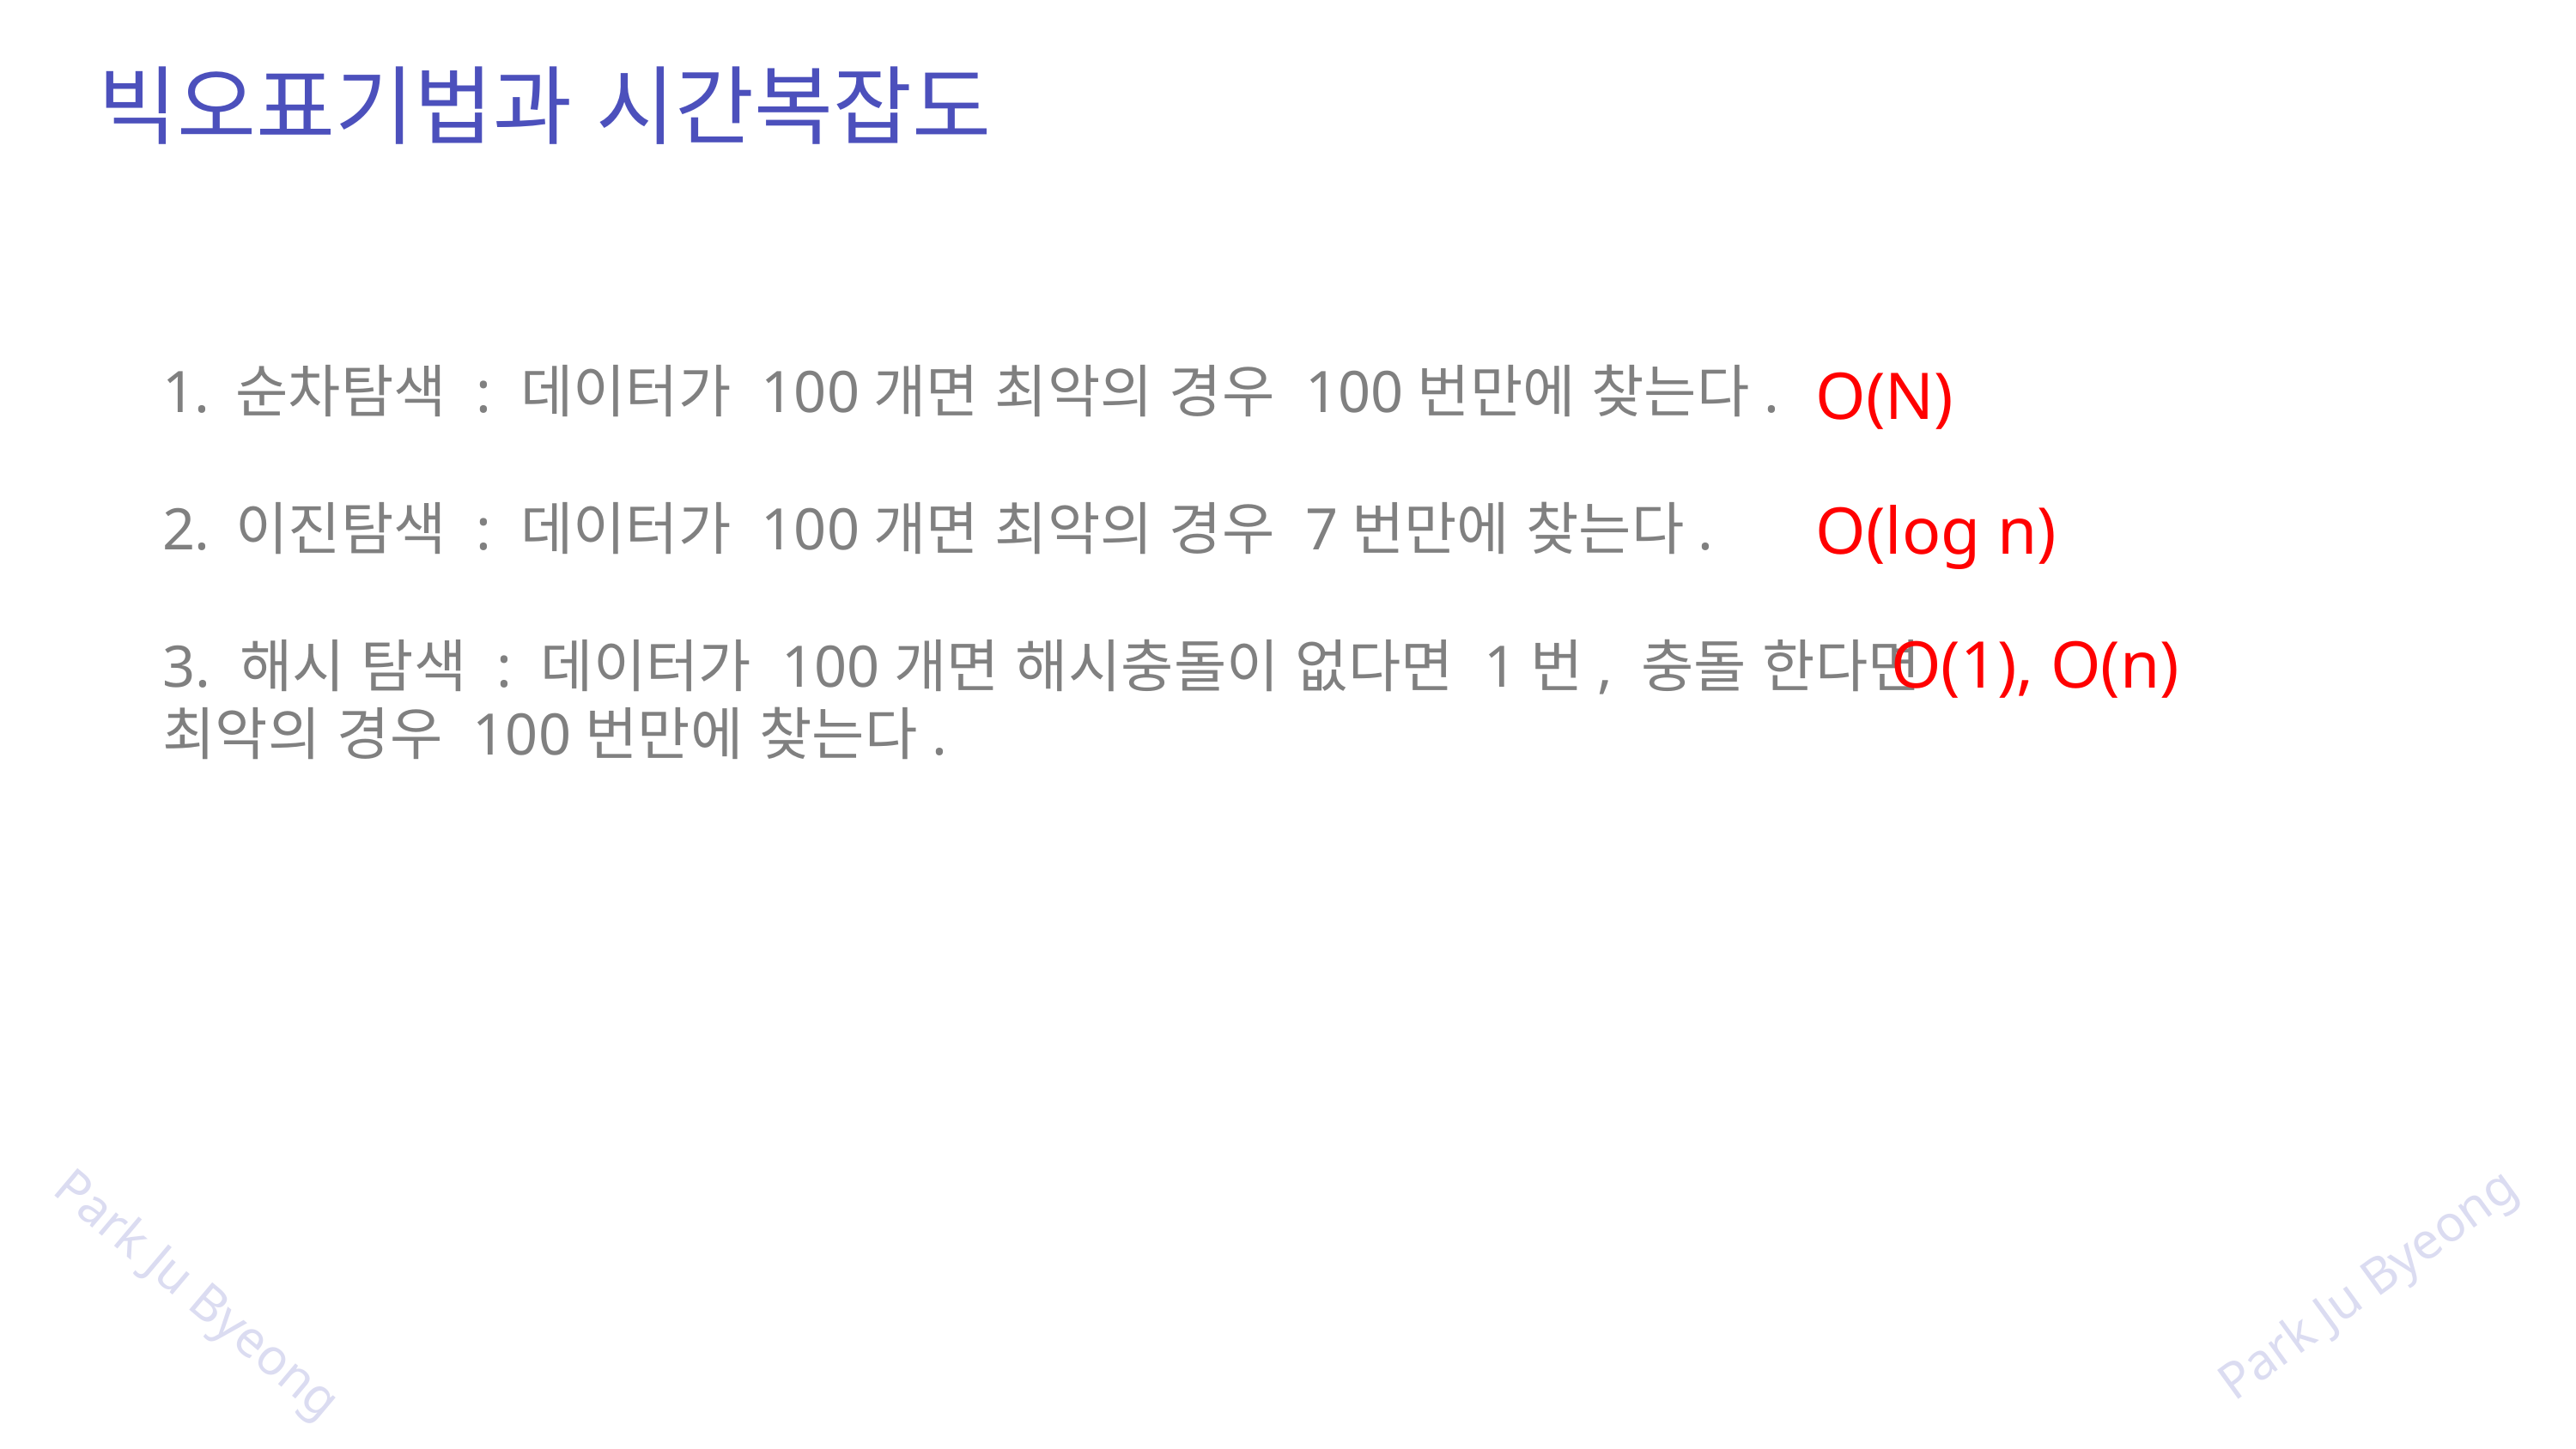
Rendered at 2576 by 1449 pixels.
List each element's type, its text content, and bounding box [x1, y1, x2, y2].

text_box O(log n) [1802, 482, 2201, 573]
text_box O(1), O(n) [1878, 616, 2275, 707]
text_box O(N) [1803, 349, 2039, 439]
text_box 순차탐색 : 데이터가 100개면 최악의 경우 100번만에 찾는다. 이진탐색 : 데이터가 100개면 최악의 경우 7번만에 찾는다. 3. 해시 탐색 : 데이터가 100개면 해시충돌이 없다면 1번, 충돌 한다면 최악의 경우 100번만에 찾는다. [149, 349, 1953, 773]
text_box 빅오표기법과 시간복잡도 [85, 45, 1288, 162]
